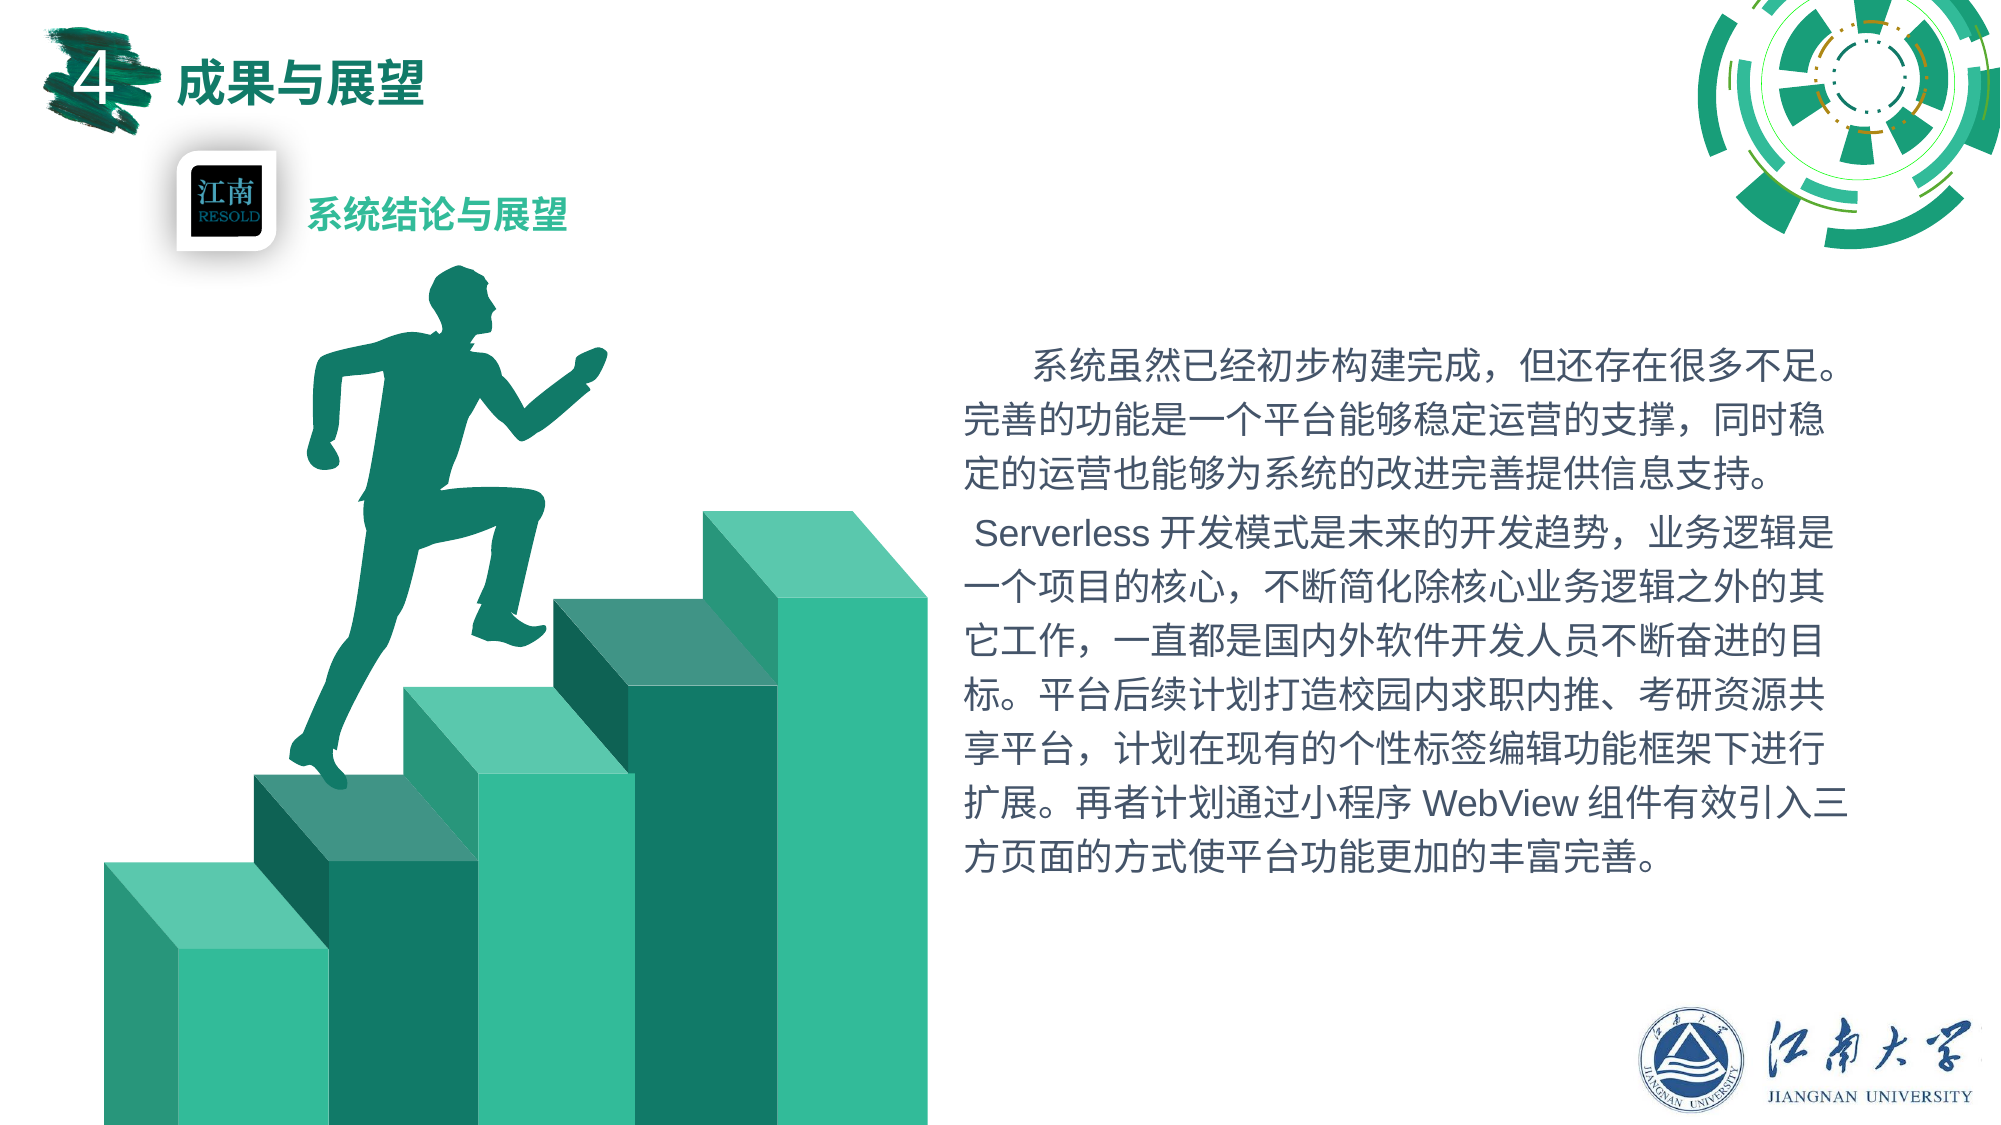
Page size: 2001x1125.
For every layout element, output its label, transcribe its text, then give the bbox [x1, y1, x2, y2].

text_box [253, 774, 479, 862]
text_box [179, 948, 328, 1125]
text_box [104, 862, 179, 1125]
picture [183, 157, 270, 245]
text_box 系统结论与展望 [297, 183, 625, 243]
text_box 成果与展望 [168, 43, 533, 119]
text_box [478, 773, 635, 1125]
picture [42, 25, 163, 136]
text_box [403, 686, 629, 774]
text_box [629, 686, 778, 1125]
text_box [702, 512, 778, 684]
text_box [328, 862, 479, 1125]
text_box [403, 688, 478, 859]
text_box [1697, 0, 2000, 250]
text_box [553, 598, 778, 686]
text_box [553, 600, 629, 773]
text_box [105, 862, 326, 948]
text_box 系统虽然已经初步构建完成，但还存在很多不足。完善的功能是一个平台能够稳定运营的支撑，同时稳定的运营也能够为系统的改进完善提供信息支持。 Serverless开发模式是未来的开发趋势，业务逻辑是一个项目的核心，不断简化除核心业务逻辑之外的其它工作，一直都是国内外软件开发人员不断奋进的目标。平台后续计划打造校园内求职内推、考研资源共享平台，计划在现有的个性标签编辑功能框架下进行扩展。再者计划通过小程序WebView组件有效引入三方页面的方式使平台功能更加的丰富完善。 [963, 333, 1851, 879]
text_box [253, 775, 329, 950]
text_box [1728, 0, 1990, 214]
picture [1628, 1001, 1984, 1117]
text_box [289, 265, 608, 790]
text_box [702, 511, 928, 598]
text_box [778, 598, 928, 1125]
